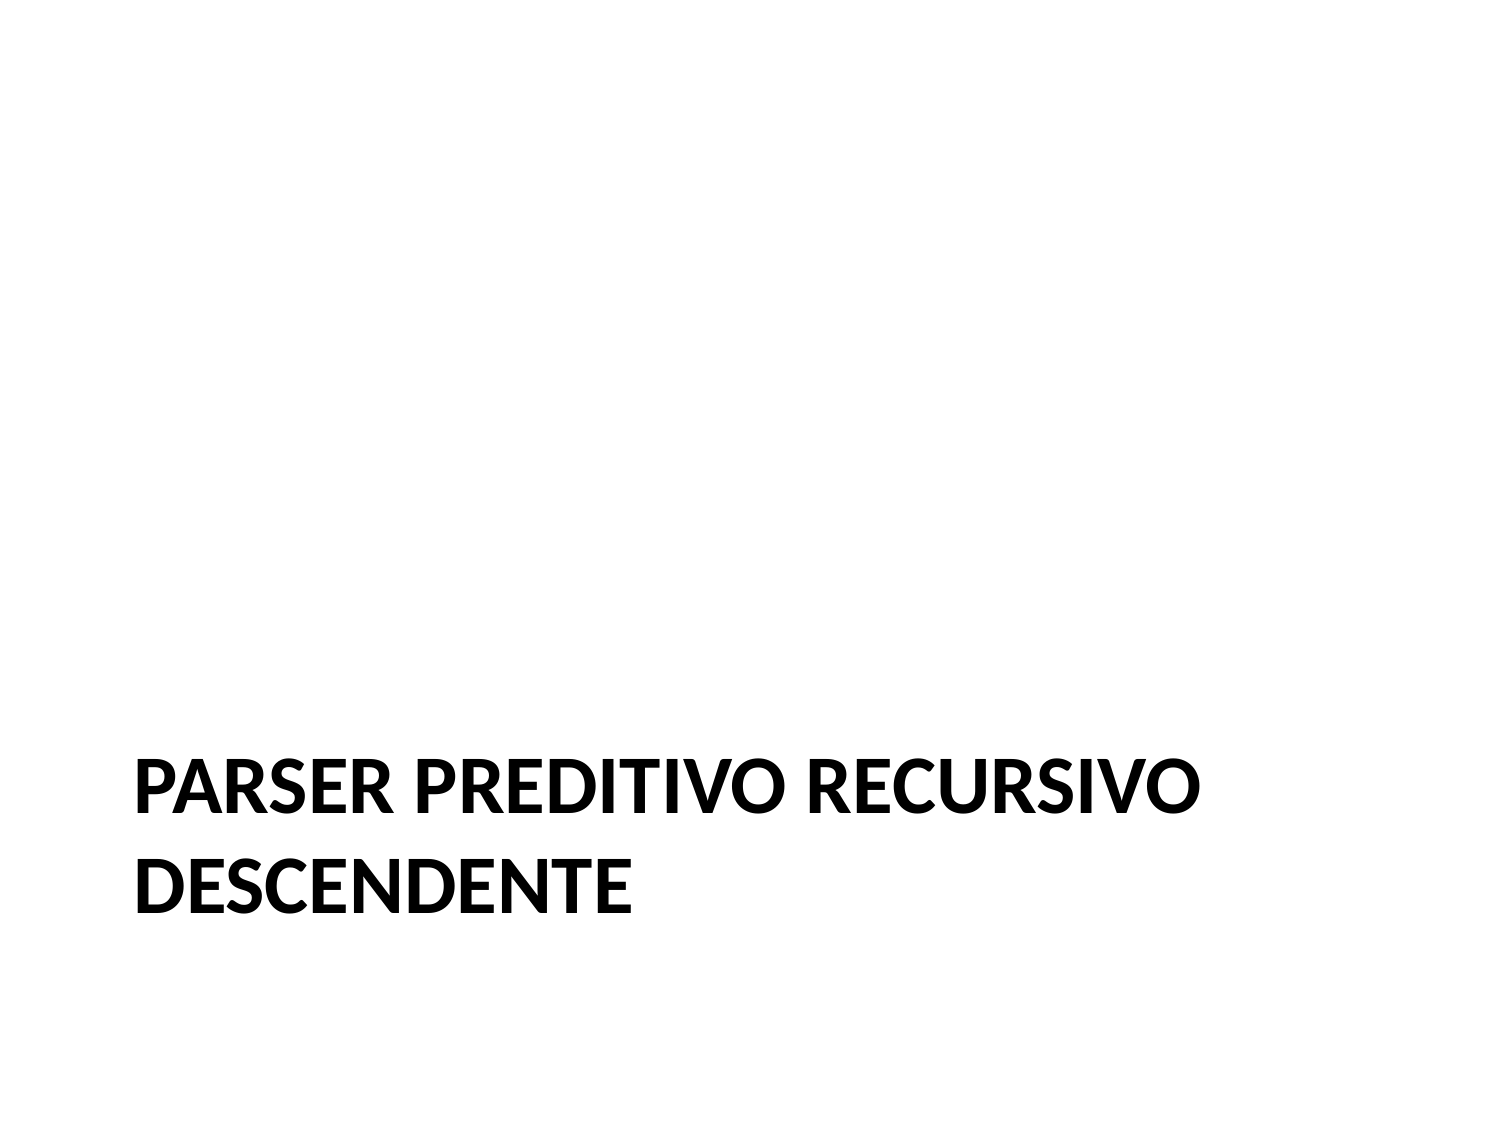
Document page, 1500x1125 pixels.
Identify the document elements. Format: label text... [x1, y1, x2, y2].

title Parser PREDITIVO recursivo descendente [118, 722, 1394, 947]
